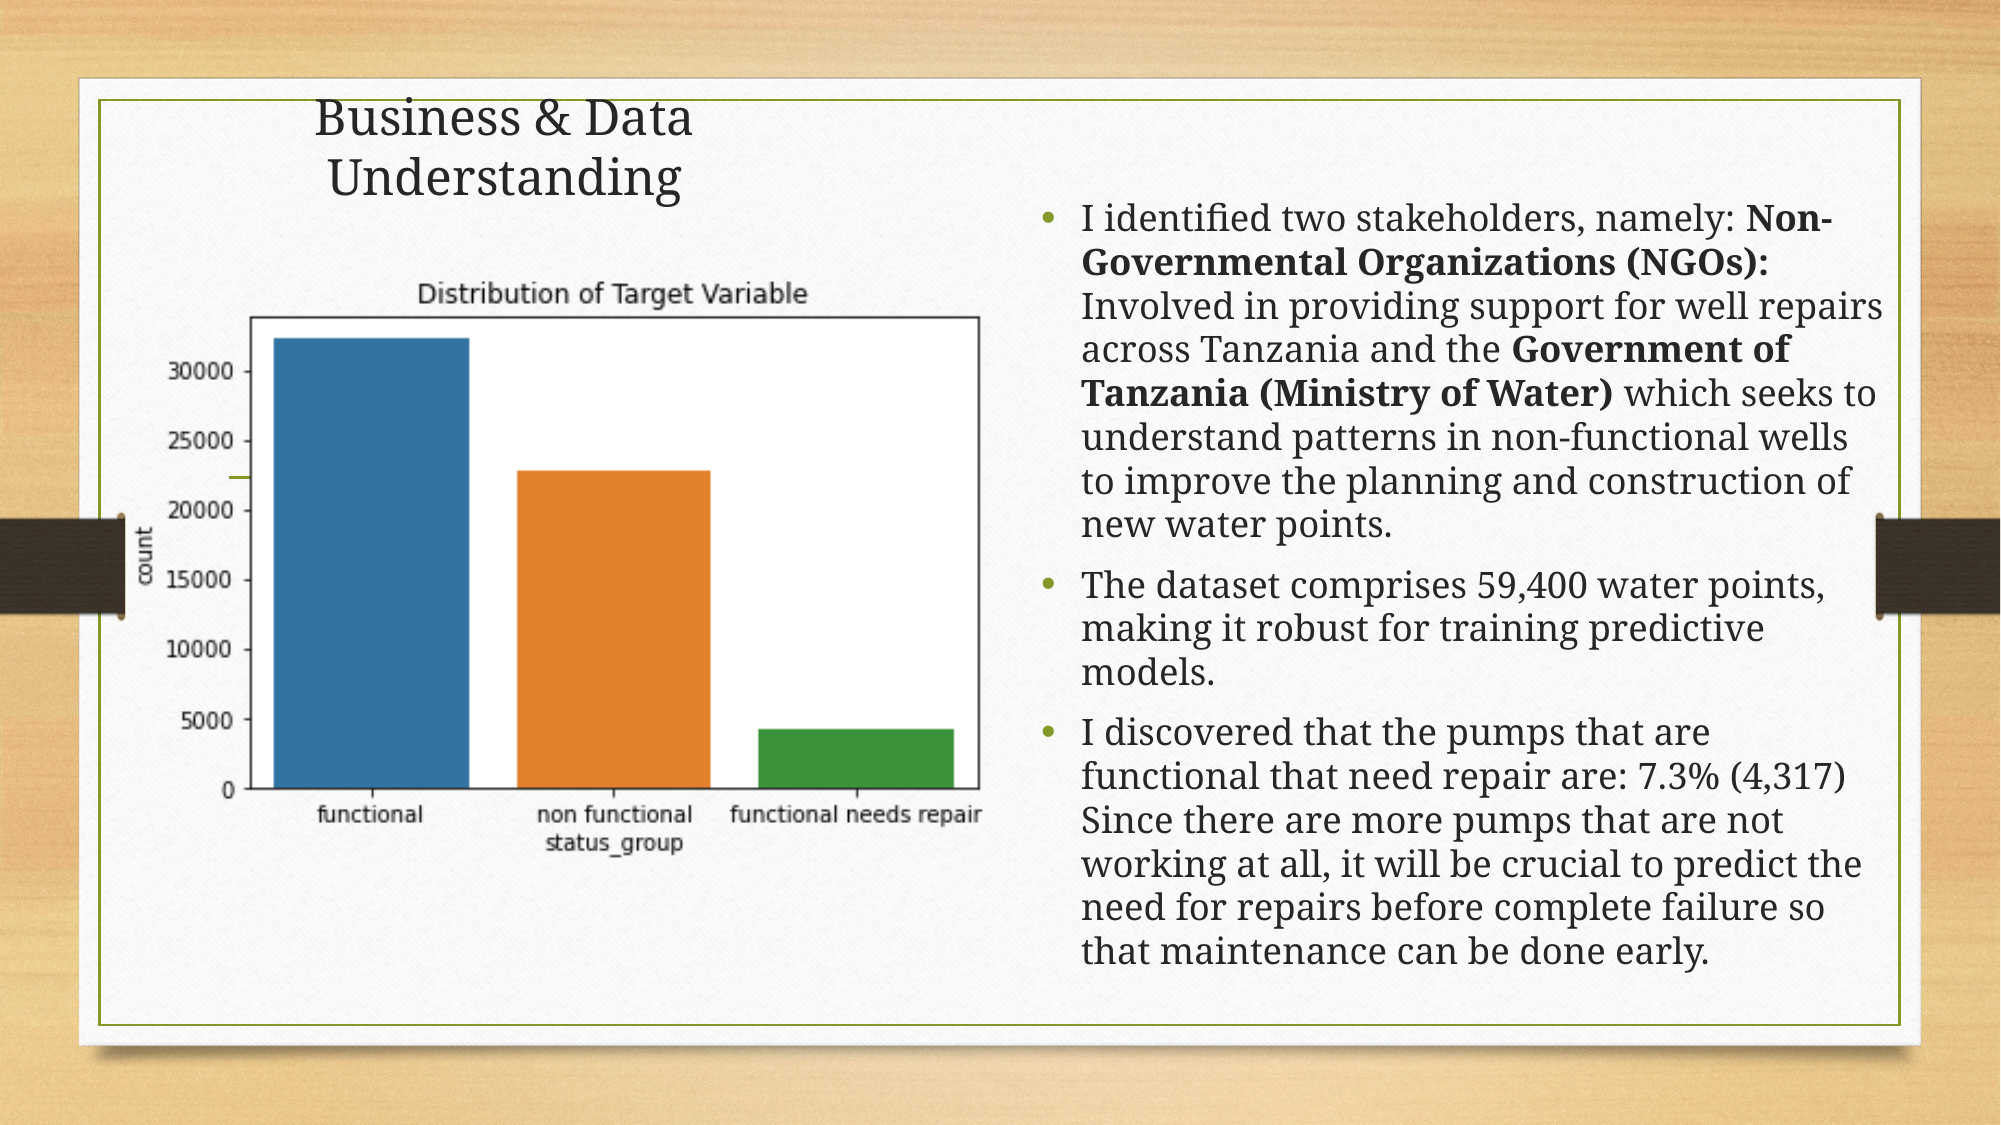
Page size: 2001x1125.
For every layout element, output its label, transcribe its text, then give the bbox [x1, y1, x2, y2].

title Business & Data Understanding [120, 42, 889, 214]
list I identified two stakeholders, namely: Non-Governmental Organizations (NGOs): Involved in providing support for well repairs across Tanzania and the Government of Tanzania (Ministry of Water) which seeks to understand patterns in non-functional wells to improve the planning and construction of new water points. The dataset comprises 59,400 water points, making it robust for training predictive models. I discovered that the pumps that are functional that need repair are: 7.3% (4,317) Since there are more pumps that are not working at all, it will be crucial to predict the need for repairs before complete failure so that maintenance can be done early. [1026, 127, 1903, 1013]
picture [0, 0, 2001, 1125]
